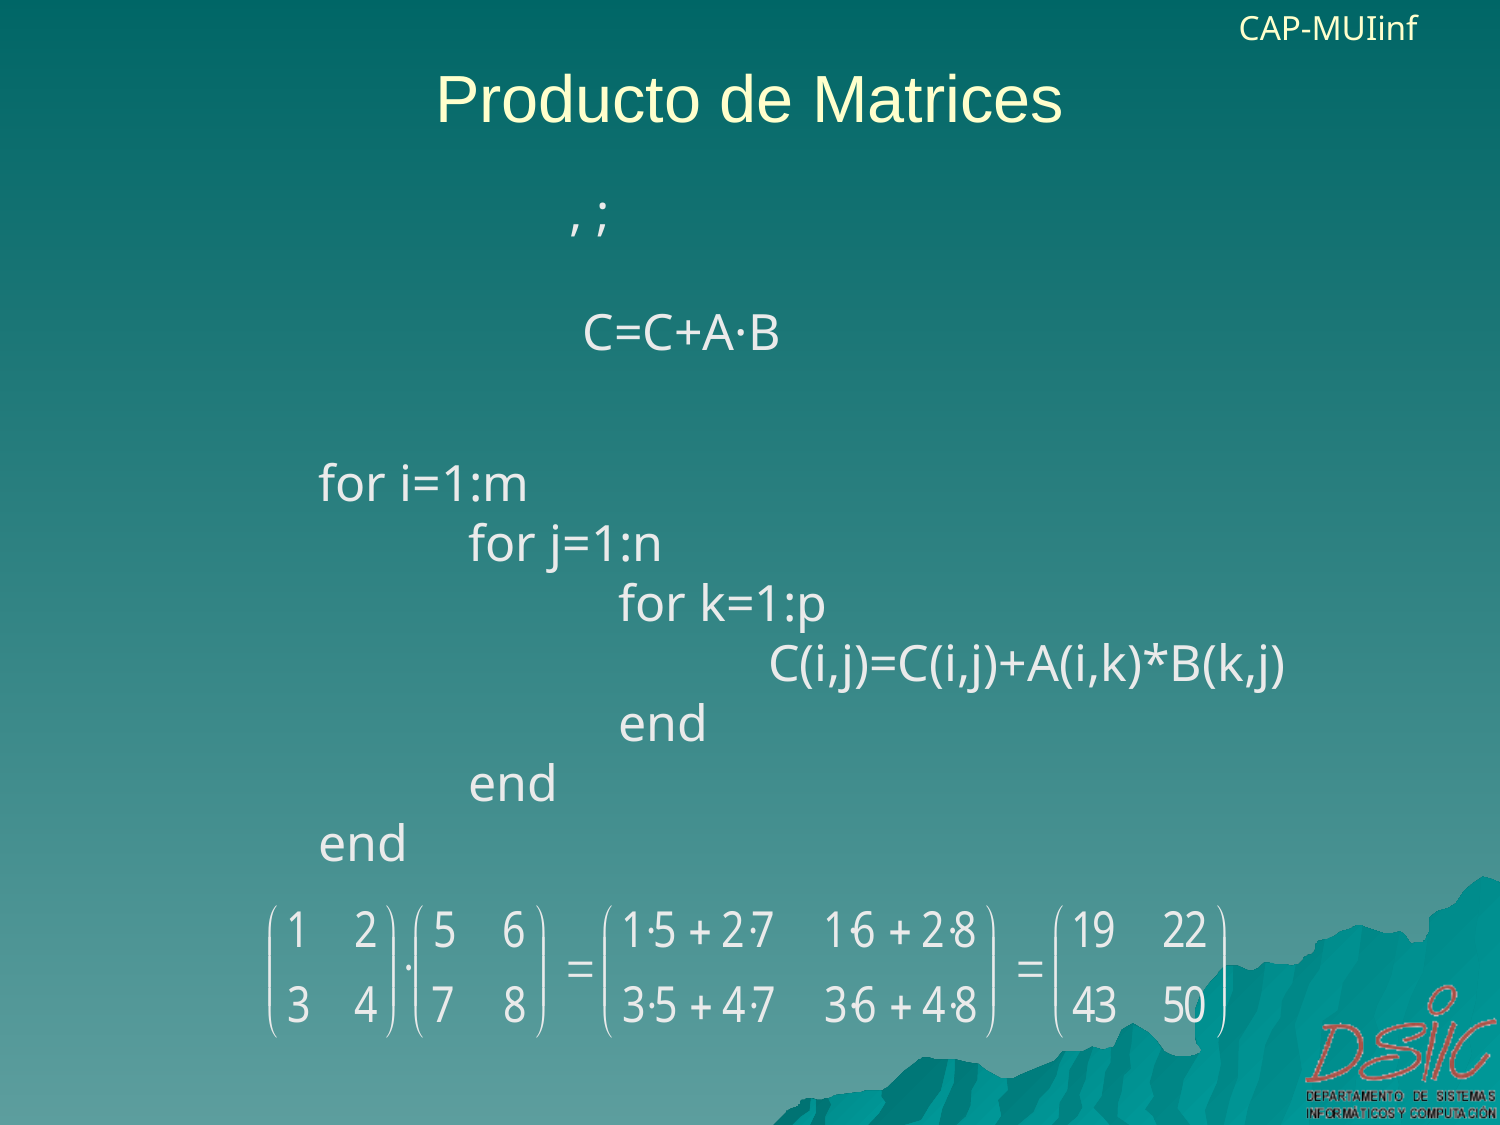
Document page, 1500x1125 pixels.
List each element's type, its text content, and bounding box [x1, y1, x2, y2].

text_box for i=1:m for j=1:n for k=1:p C(i,j)=C(i,j)+A(i,k)*B(k,j) end end end [303, 444, 1301, 880]
text_box [76, 148, 1352, 824]
picture [1304, 979, 1500, 1125]
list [259, 896, 1241, 1044]
title Producto de Matrices [75, 2, 1425, 190]
